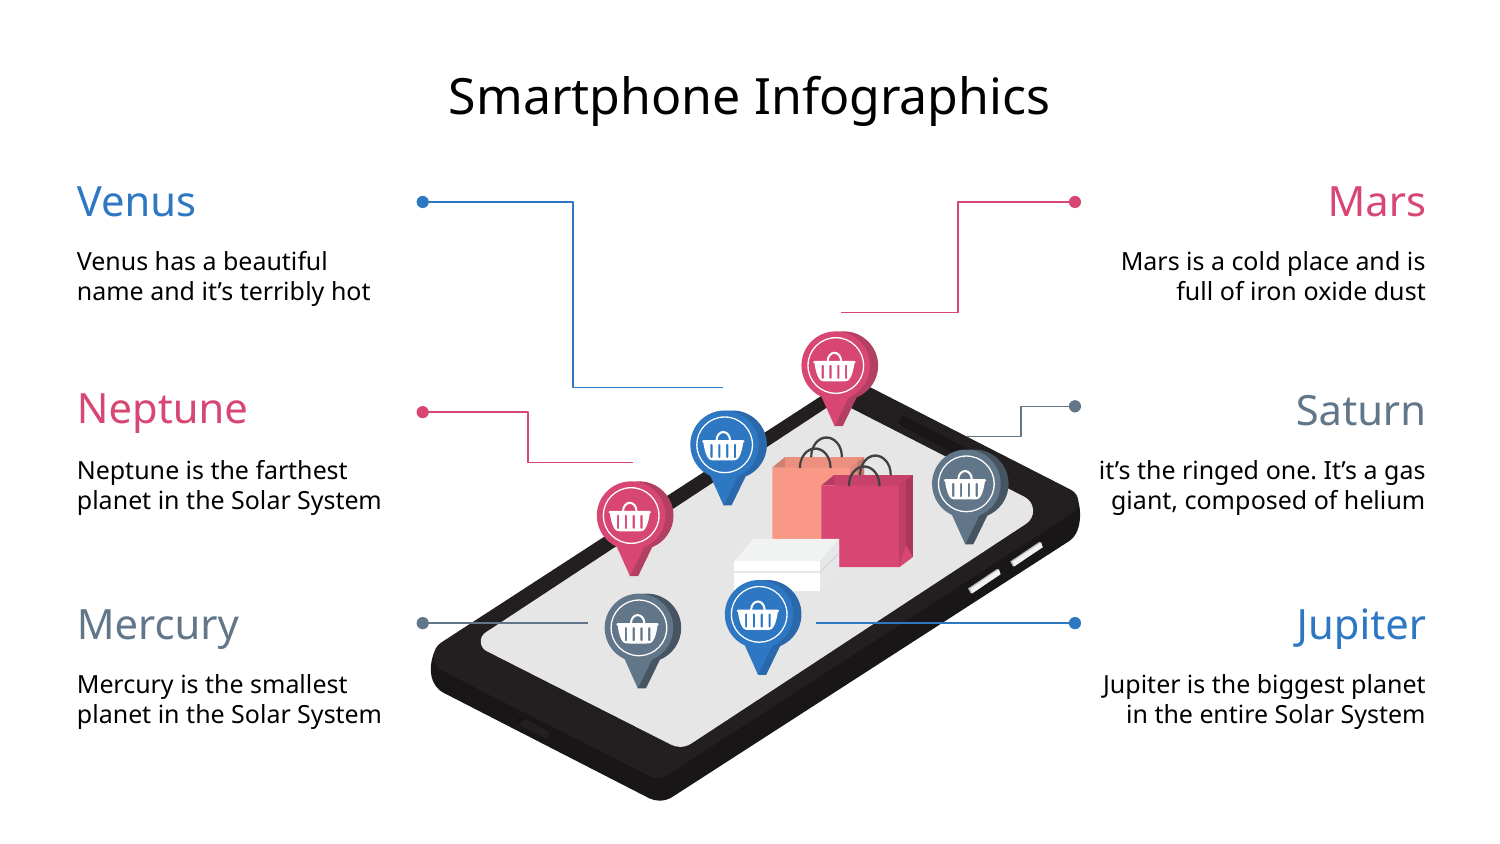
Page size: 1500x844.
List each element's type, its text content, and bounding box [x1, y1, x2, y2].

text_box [812, 351, 856, 382]
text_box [616, 613, 660, 644]
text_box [76, 173, 1427, 801]
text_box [943, 469, 987, 500]
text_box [736, 600, 780, 631]
title Smartphone Infographics [348, 63, 1152, 127]
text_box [701, 430, 745, 461]
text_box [608, 501, 652, 532]
